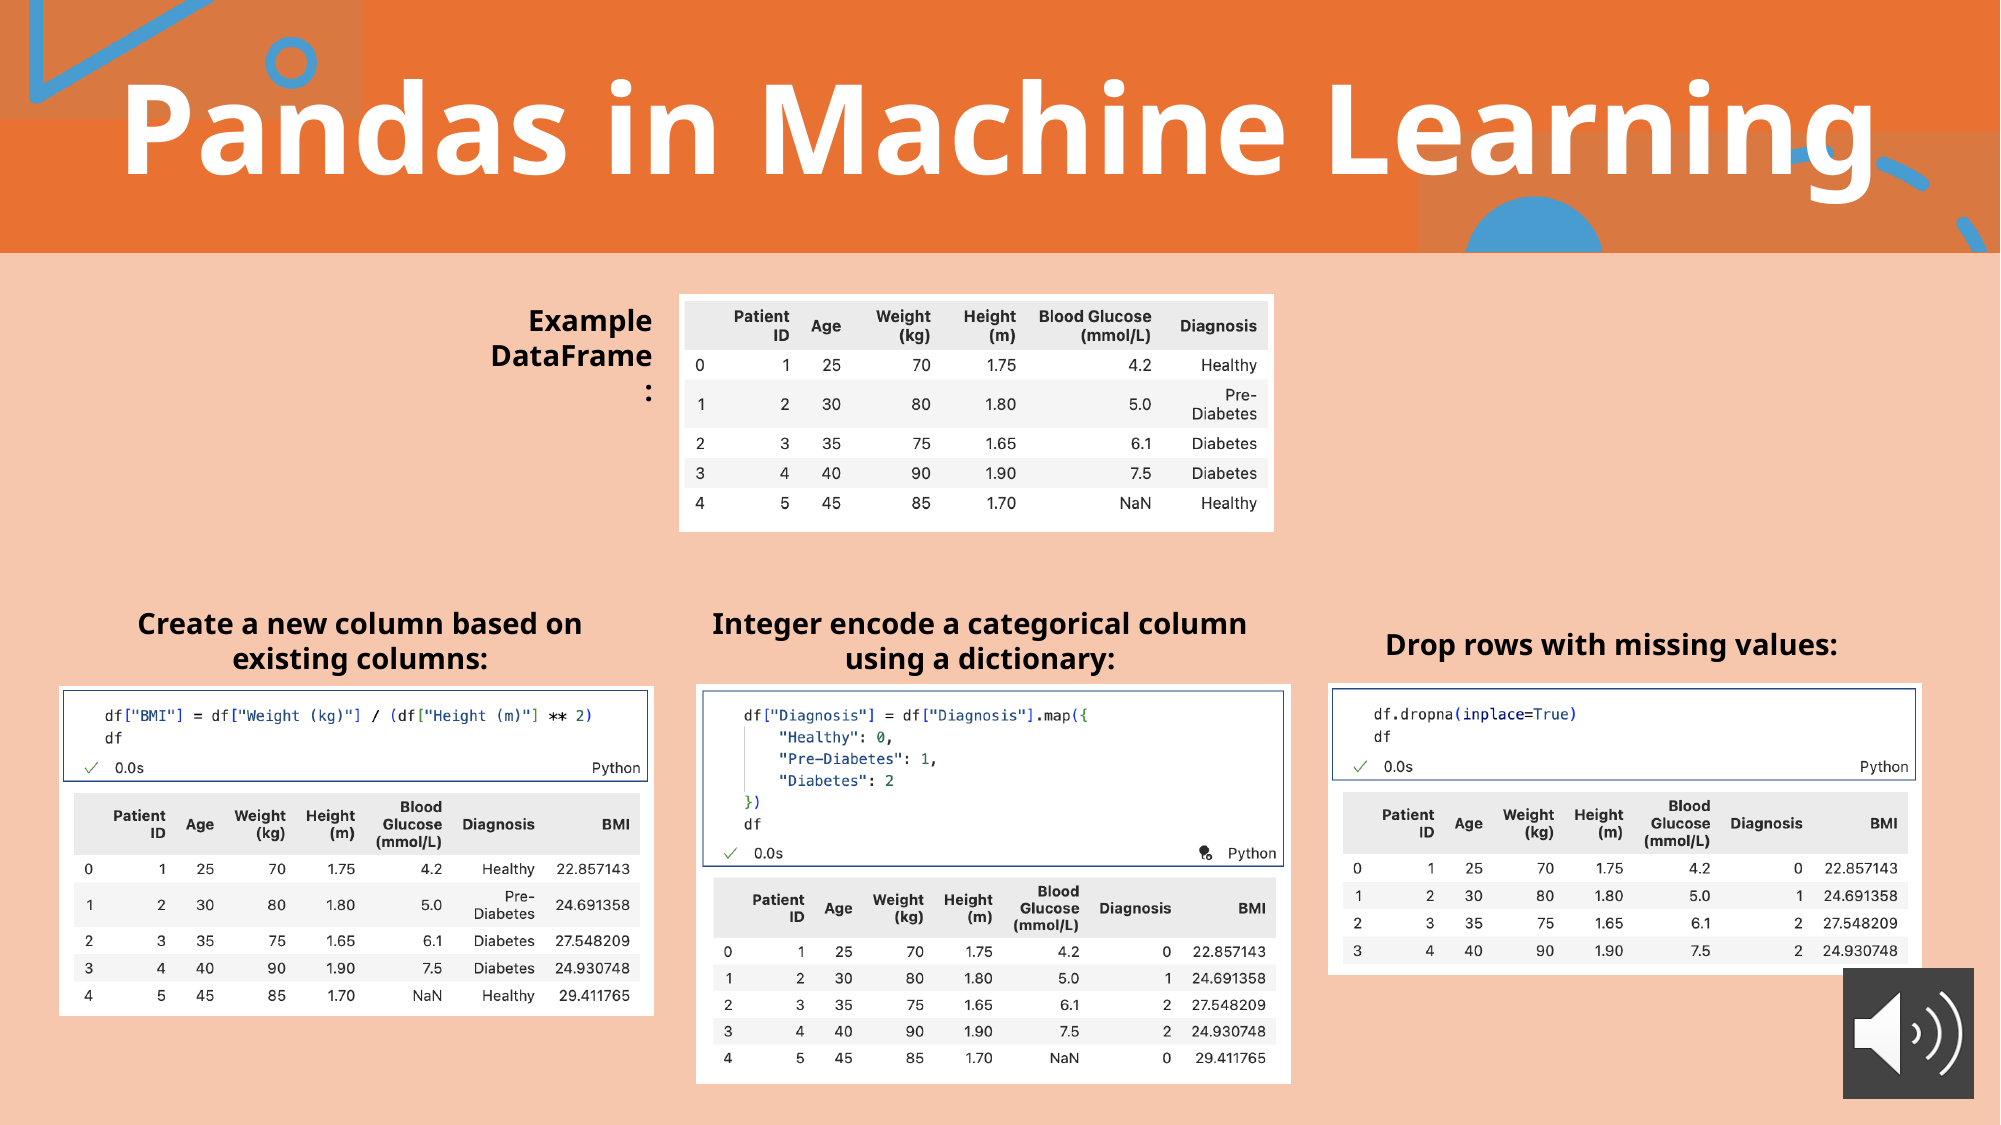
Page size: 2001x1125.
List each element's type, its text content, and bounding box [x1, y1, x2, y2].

picture [0, 0, 362, 120]
text_box Drop rows with missing values: [1327, 618, 1896, 669]
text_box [0, 0, 2000, 252]
picture [1327, 683, 1976, 1101]
picture [679, 294, 1274, 533]
text_box Create a new column based on existing columns: [63, 597, 658, 683]
picture [695, 684, 1292, 1085]
text_box Example DataFrame: [473, 294, 668, 415]
text_box Integer encode a categorical column using a dictionary: [696, 597, 1265, 683]
picture [59, 685, 655, 1017]
